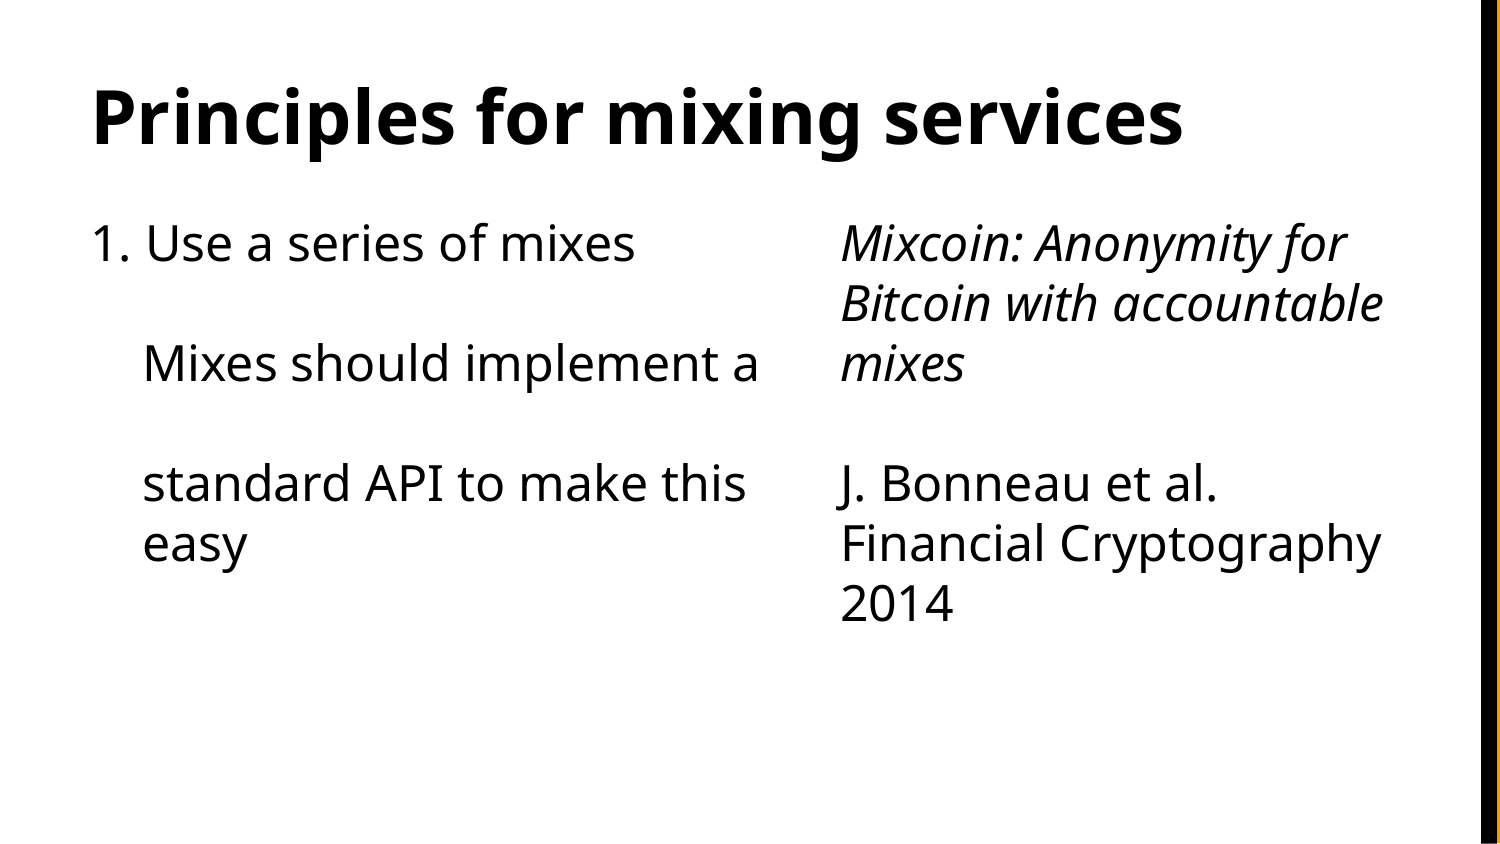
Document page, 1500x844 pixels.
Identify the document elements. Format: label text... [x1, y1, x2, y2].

title Principles for mixing services [75, 33, 1425, 175]
list Mixcoin: Anonymity for Bitcoin with accountable mixes J. Bonneau et al. Financial Cryptography 2014 [825, 196, 1425, 808]
list 1. Use a series of mixes Mixes should implement a standard API to make this easy [75, 196, 813, 808]
